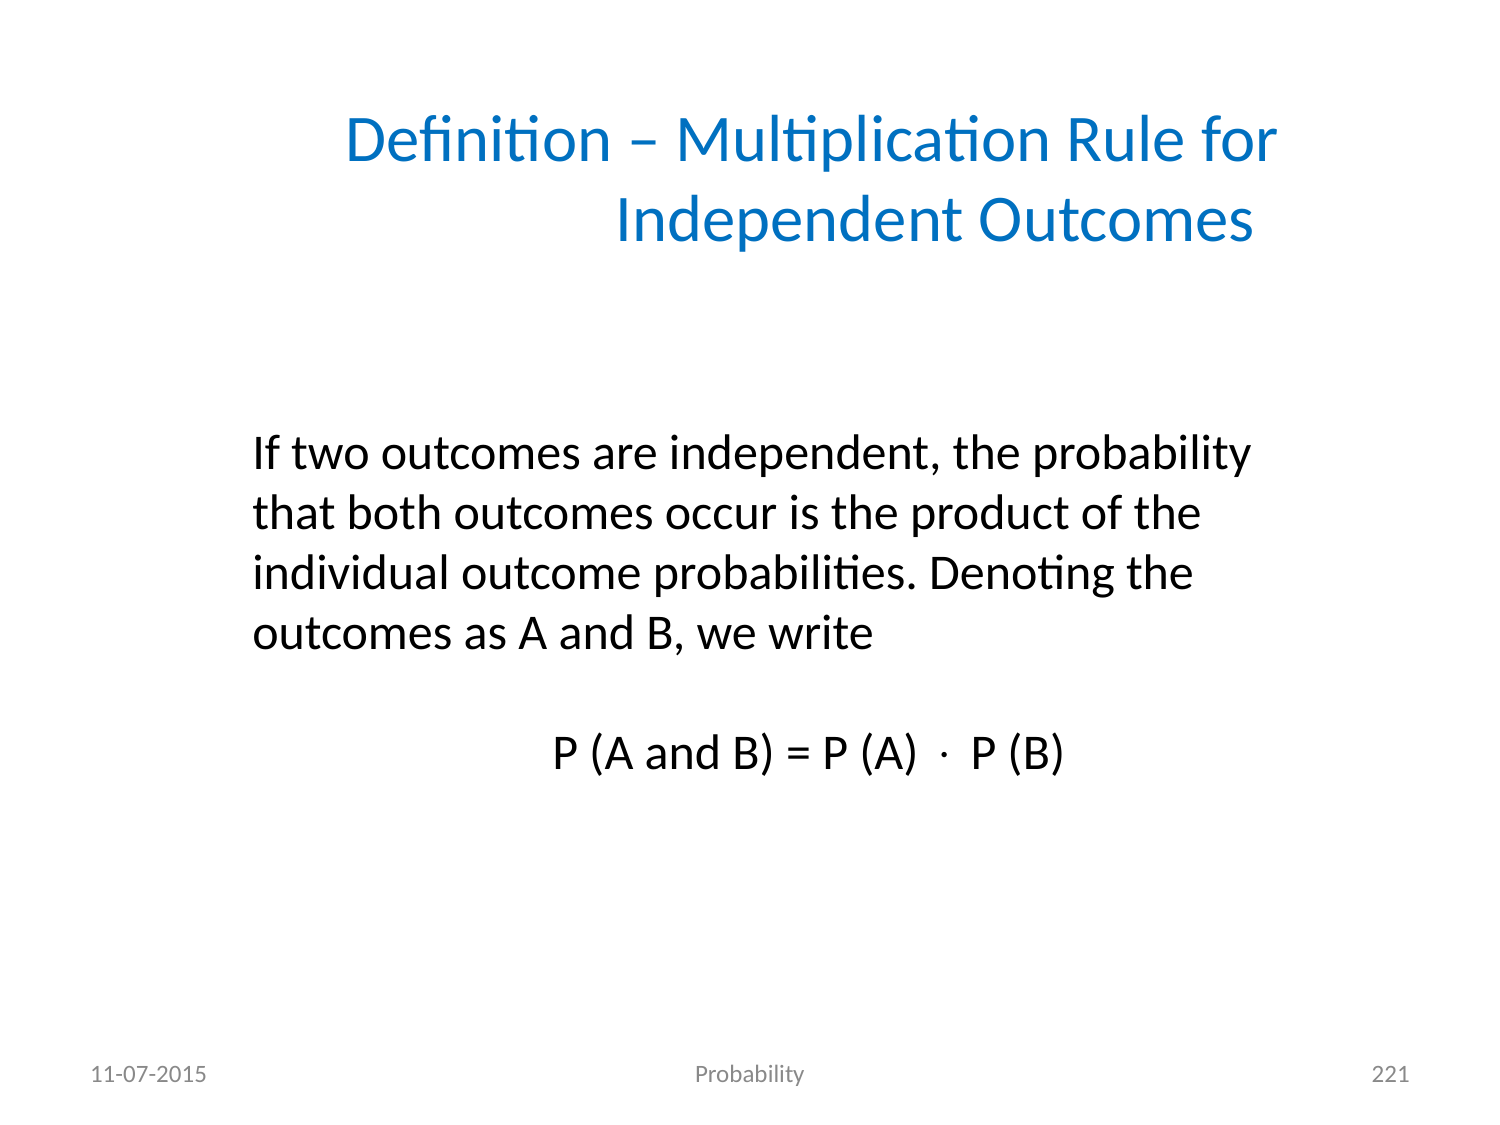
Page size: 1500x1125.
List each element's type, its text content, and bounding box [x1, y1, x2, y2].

text_box Definition – Multiplication Rule for Independent Outcomes [330, 87, 1295, 263]
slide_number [75, 1042, 425, 1103]
footer Probability [512, 1042, 988, 1103]
slide_number 221 [1074, 1042, 1425, 1103]
text_box If two outcomes are independent, the probability that both outcomes occur is the product of the individual outcome probabilities. Denoting the outcomes as A and B, we write P (A and B) = P (A)  P (B) [237, 412, 1313, 788]
